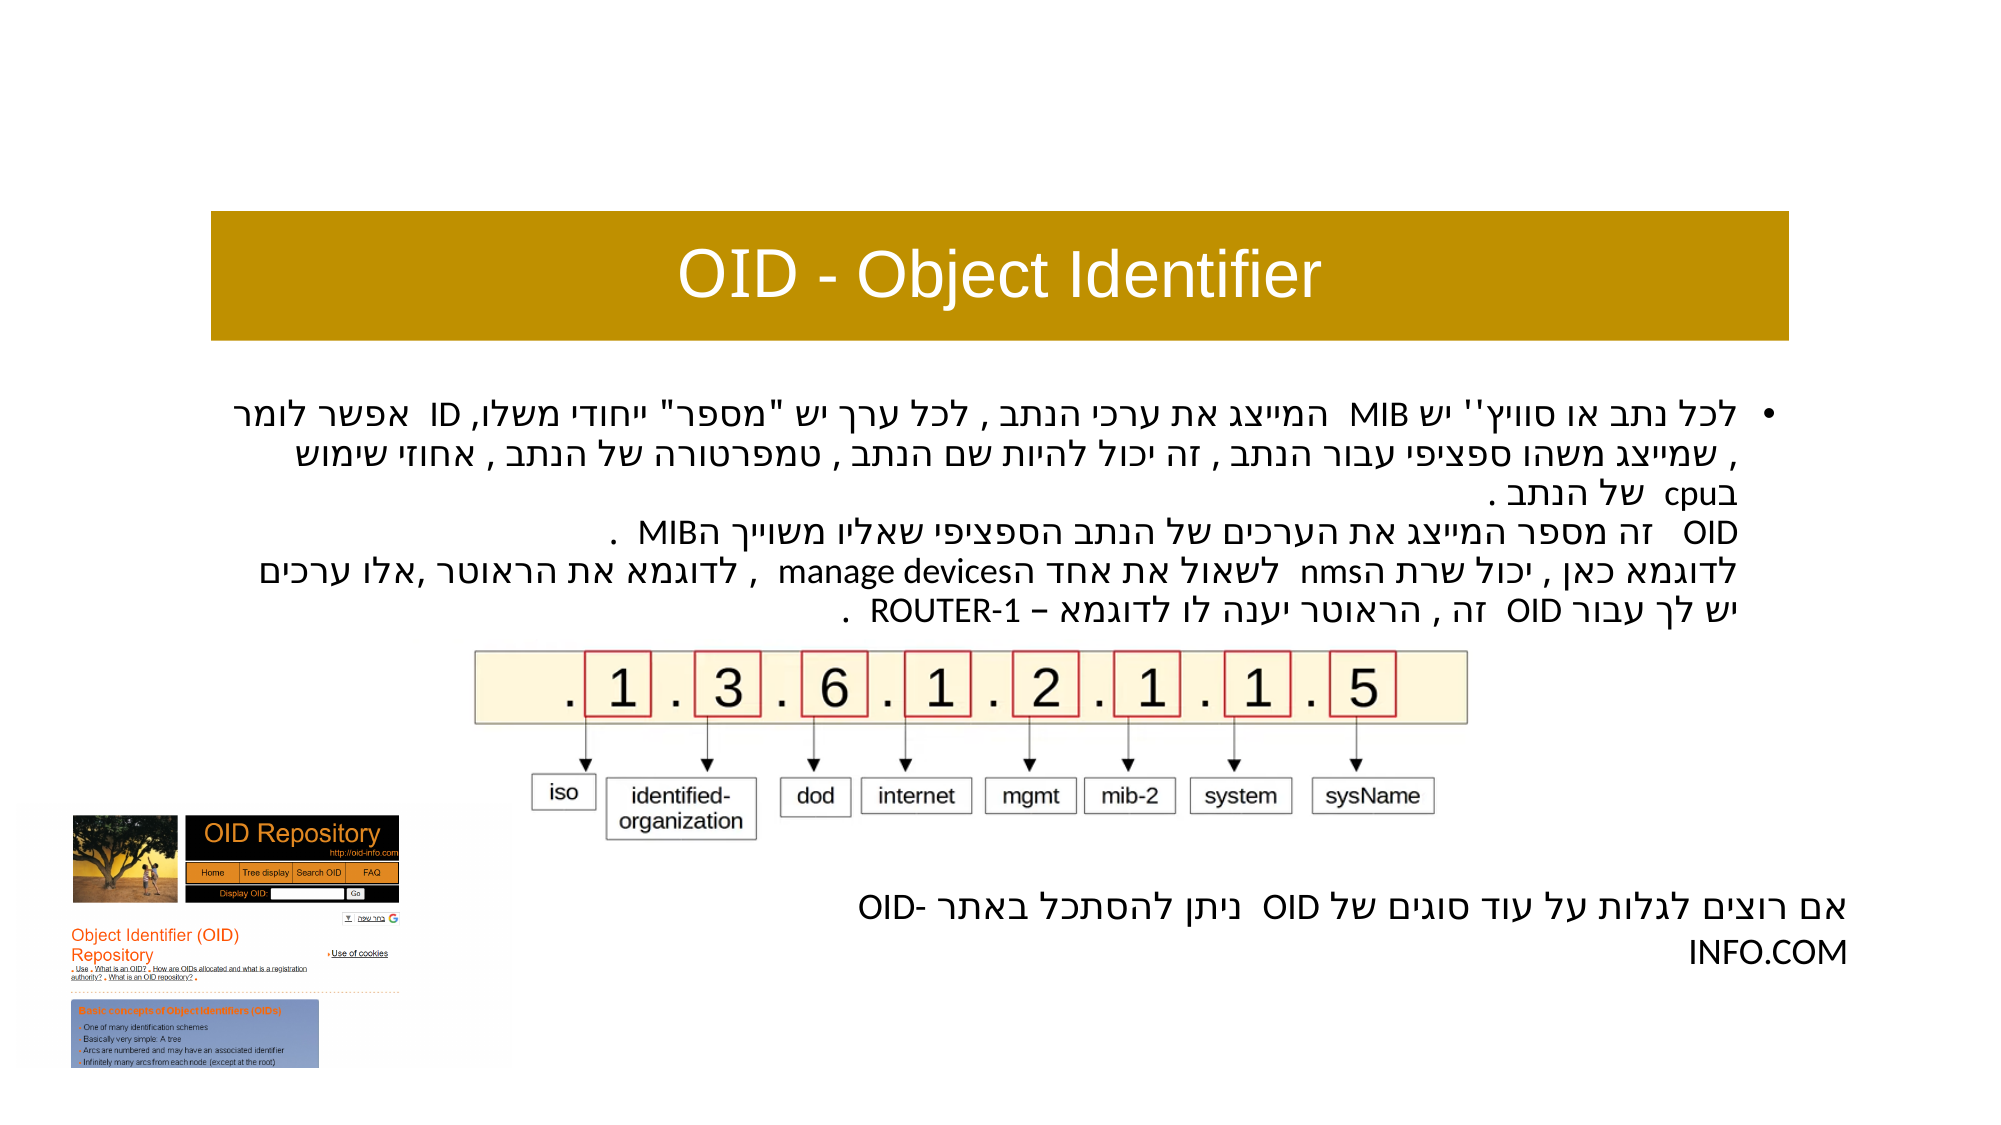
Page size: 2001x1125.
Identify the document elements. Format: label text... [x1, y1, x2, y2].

title OID - Object Identifier [211, 211, 1789, 341]
text_box אם רוצים לגלות על עוד סוגים של OID ניתן להסתכל באתר OID-INFO.COM [718, 874, 1864, 980]
picture [16, 639, 1510, 1068]
list לכל נתב או סוויץ'' יש MIB המייצג את ערכי הנתב , לכל ערך יש "מספר" ייחודי משלו, ID אפשר לומר , שמייצג משהו ספציפי עבור הנתב , זה יכול להיות שם הנתב , טמפרטורה של הנתב , אחוזי שימוש בcpu של הנתב . OID זה מספר המייצג את הערכים של הנתב הספציפי שאליו משוייך הMIB . לדוגמא כאן , יכול שרת הnms לשאול את אחד הmanage devices , לדוגמא את הראוטר ,אלו ערכים יש לך עבור OID זה , הראוטר יענה לו לדוגמא – ROUTER-1 . [211, 387, 1789, 640]
